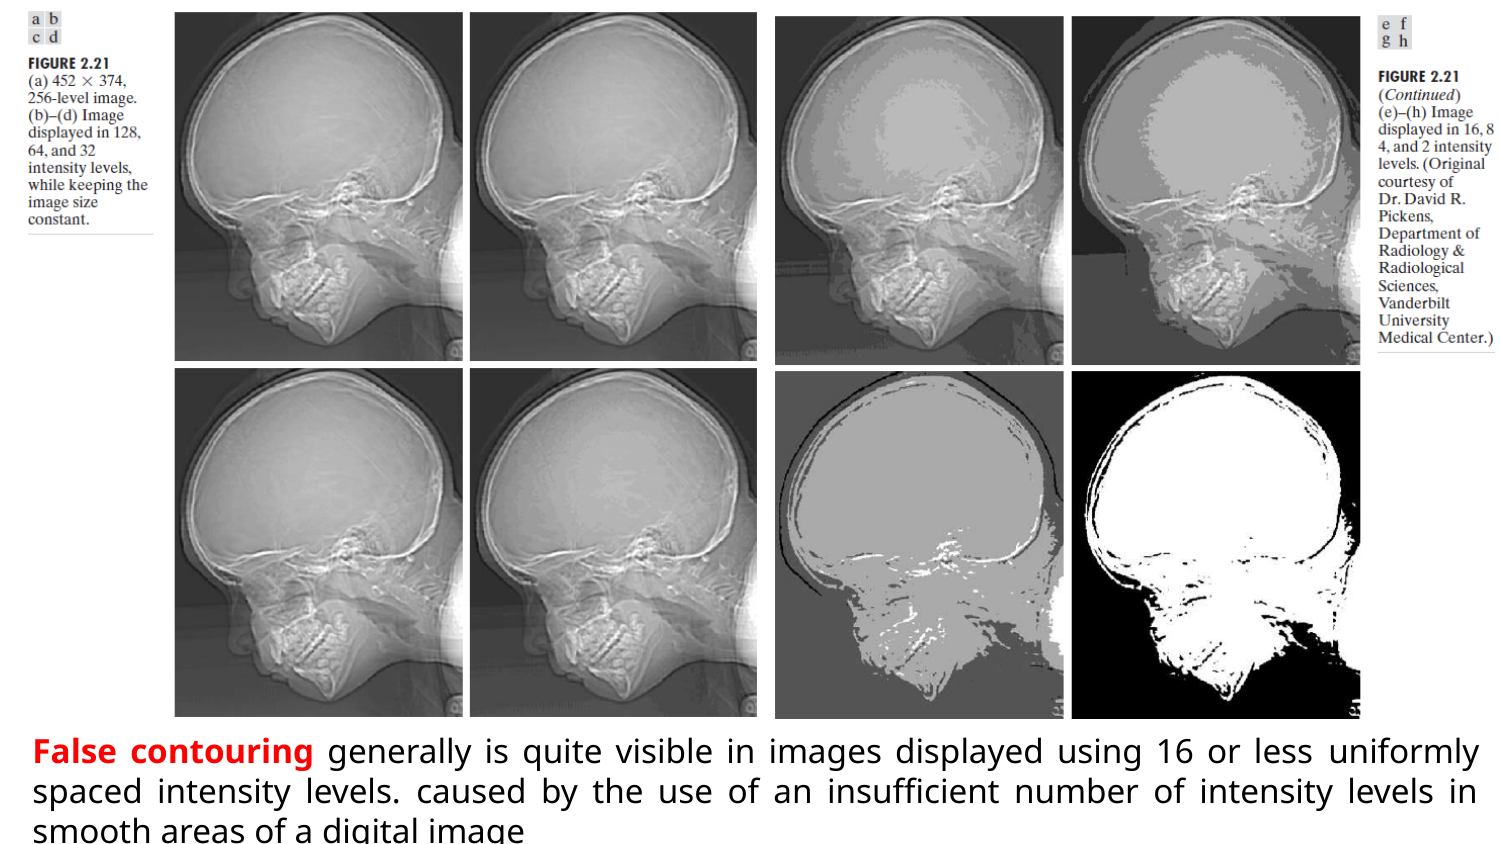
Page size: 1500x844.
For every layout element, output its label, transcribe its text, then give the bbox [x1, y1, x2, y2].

text_box False contouring generally is quite visible in images displayed using 16 or less uniformly spaced intensity levels. caused by the use of an insufficient number of intensity levels in smooth areas of a digital image [17, 724, 1495, 844]
picture [17, 0, 763, 720]
picture [772, 1, 1495, 720]
